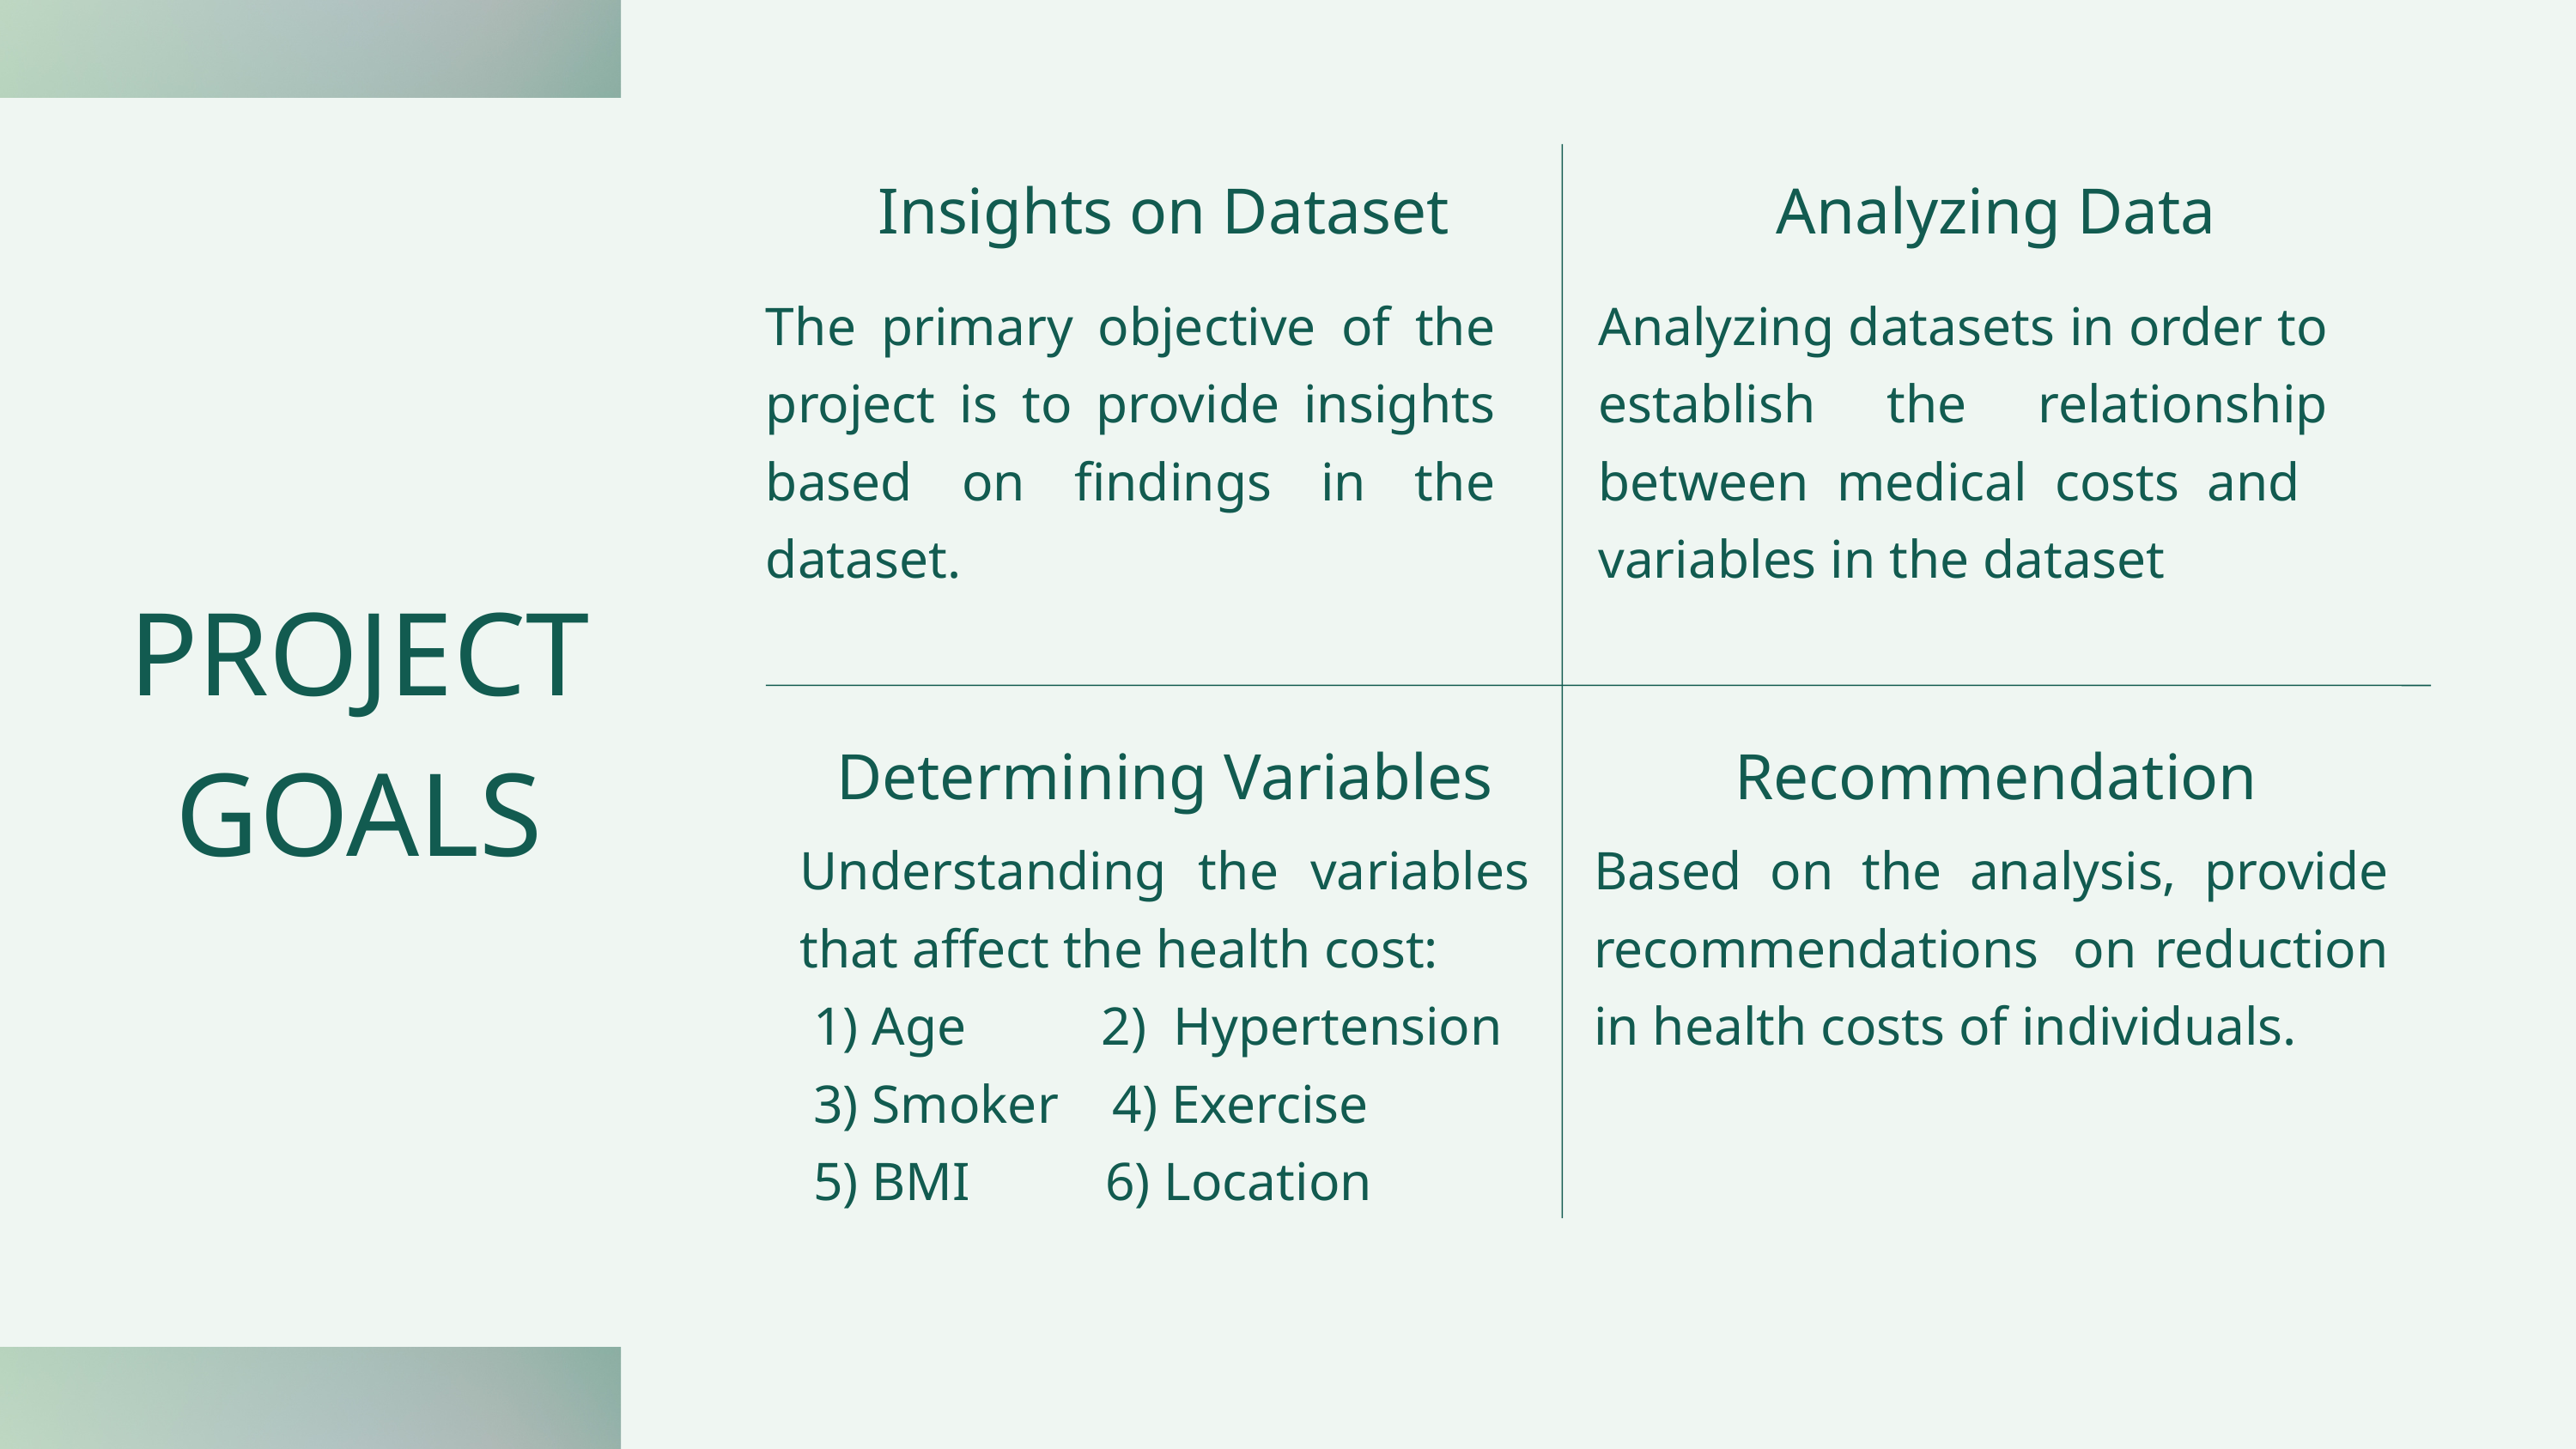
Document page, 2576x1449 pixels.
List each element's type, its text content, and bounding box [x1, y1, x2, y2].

text_box Based on the analysis, provide recommendations on reduction in health costs of individuals. [1594, 822, 2390, 1134]
text_box PROJECT GOALS [97, 558, 622, 879]
text_box Understanding the variables that affect the health cost: 1) Age 2) Hypertension 3) Smoker 4) Exercise 5) BMI 6) Location [799, 822, 1530, 1211]
text_box The primary objective of the project is to provide insights based on findings in the dataset. [765, 277, 1497, 667]
text_box Analyzing datasets in order to establish the relationship between medical costs and variables in the dataset [1598, 277, 2329, 589]
text_box Determining Variables [767, 724, 1564, 812]
picture [0, 0, 622, 98]
text_box Recommendation [1598, 724, 2395, 812]
text_box Insights on Dataset [765, 158, 1562, 246]
text_box Analyzing Data [1598, 158, 2395, 246]
picture [0, 1347, 622, 1449]
